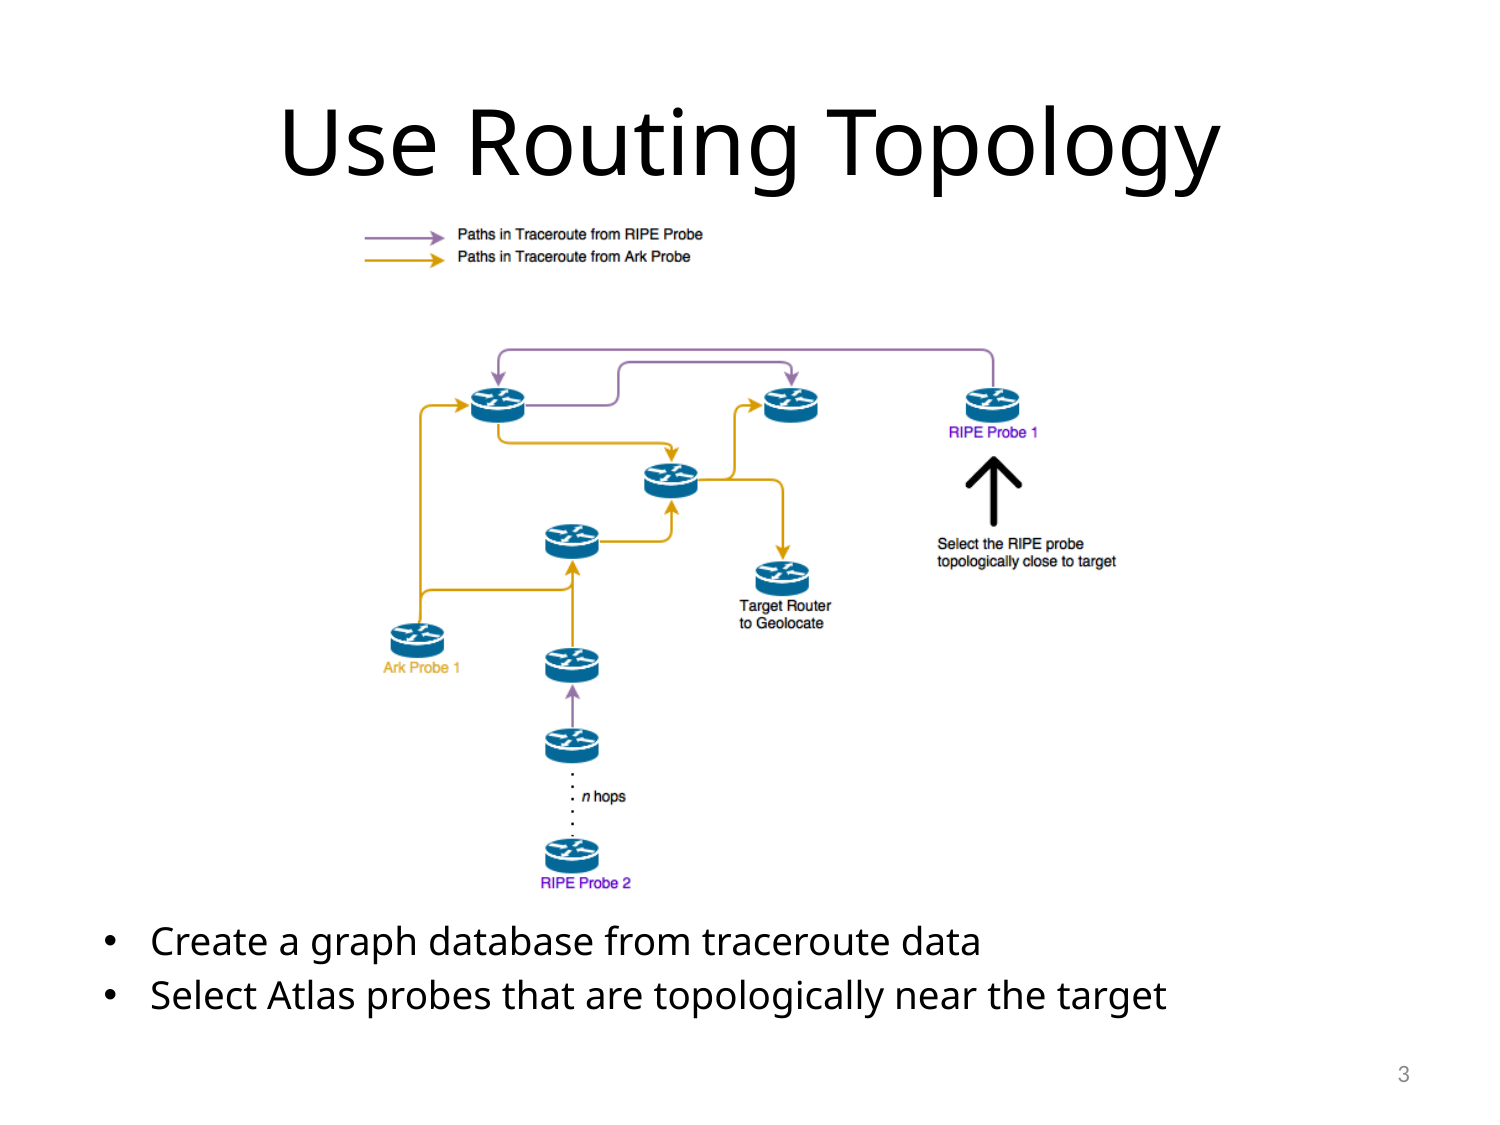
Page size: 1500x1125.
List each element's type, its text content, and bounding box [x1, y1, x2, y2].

picture [354, 226, 1138, 902]
list Create a graph database from traceroute data Select Atlas probes that are topologically near the target [88, 856, 1439, 1029]
slide_number 3 [1074, 1042, 1425, 1103]
title Use Routing Topology [75, 45, 1425, 233]
